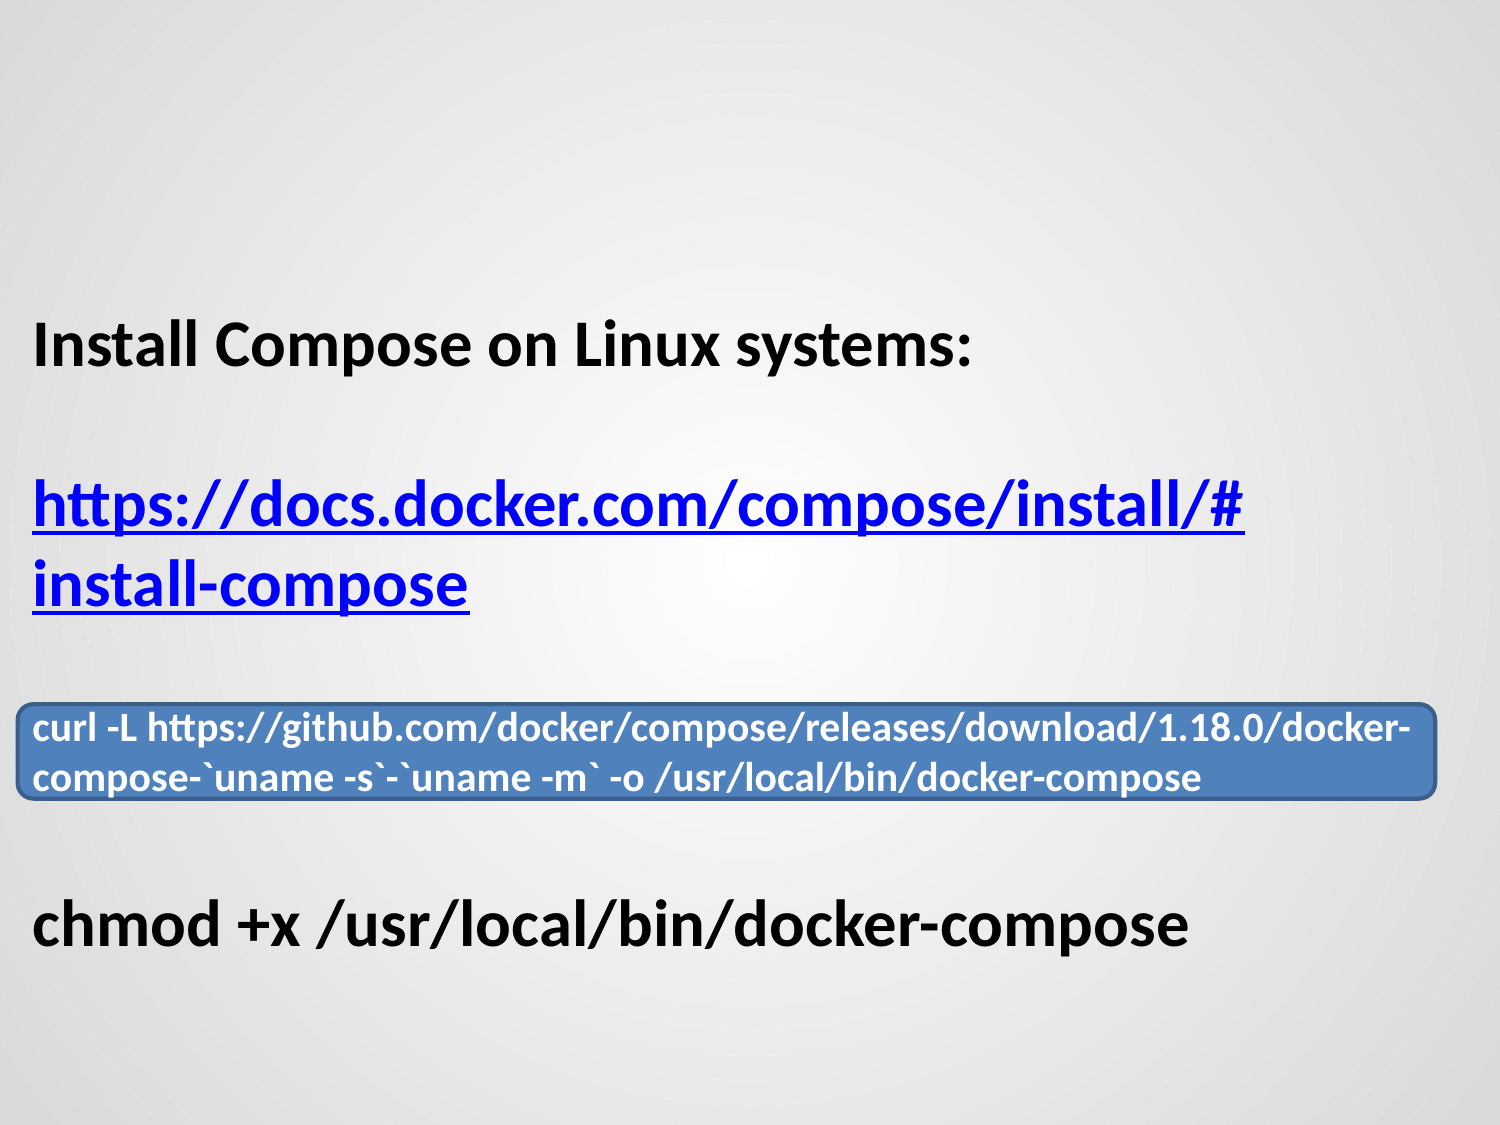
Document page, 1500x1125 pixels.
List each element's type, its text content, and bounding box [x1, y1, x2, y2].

text_box Install Compose on Linux systems: https://docs.docker.com/compose/install/#install-compose curl -L https://github.com/docker/compose/releases/download/1.18.0/docker-compose-`uname -s`-`uname -m` -o /usr/local/bin/docker-compose chmod +x /usr/local/bin/docker-compose [17, 292, 1495, 967]
